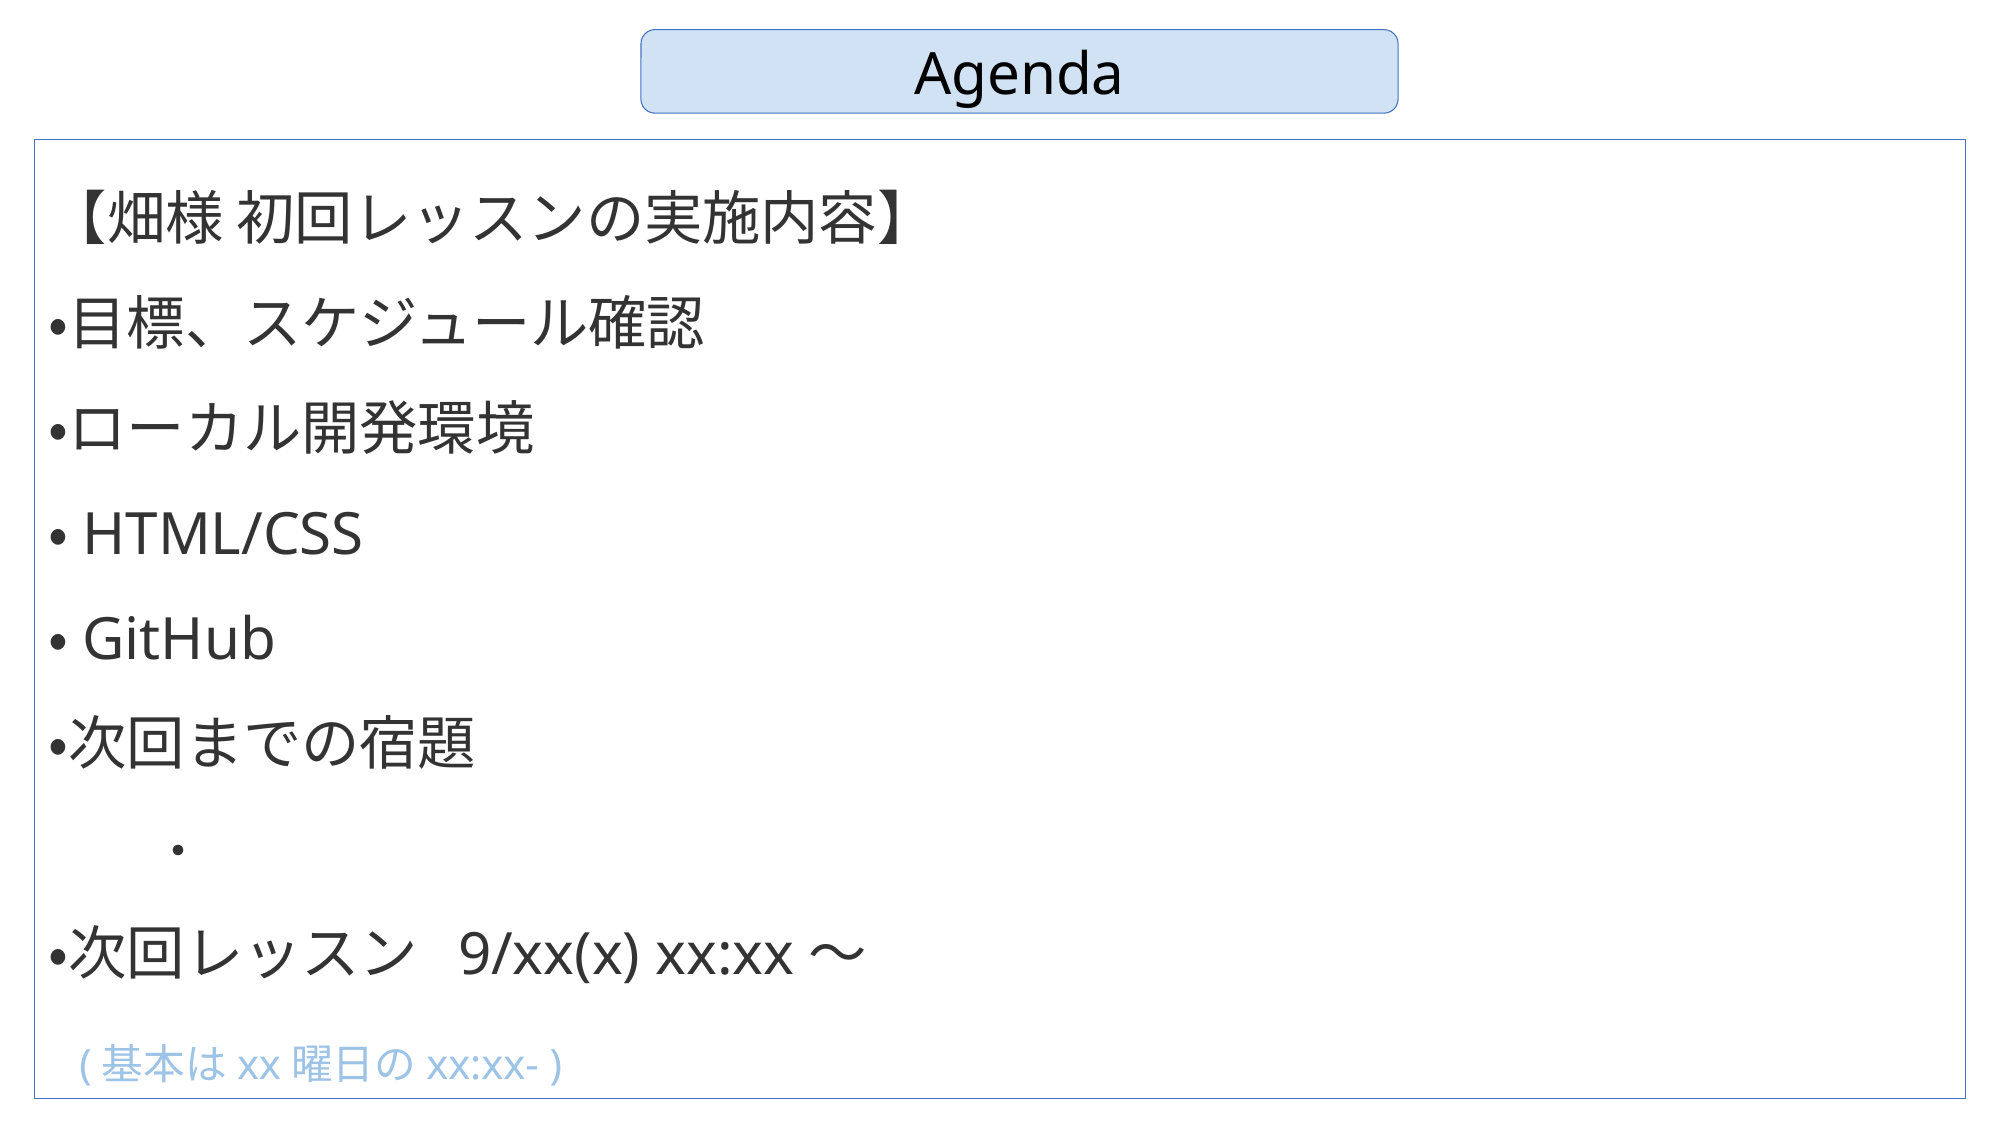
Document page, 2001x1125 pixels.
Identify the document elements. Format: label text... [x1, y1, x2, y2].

text_box Agenda [639, 28, 1400, 115]
text_box 【畑様 初回レッスンの実施内容】 ・目標、スケジュール確認 ・ローカル開発環境 ・HTML/CSS ・GitHub ・次回までの宿題 ・ ・次回レッスン 9/xx(x) xx:xx～ (基本はxx曜日のxx:xx- ) [34, 139, 1966, 1099]
